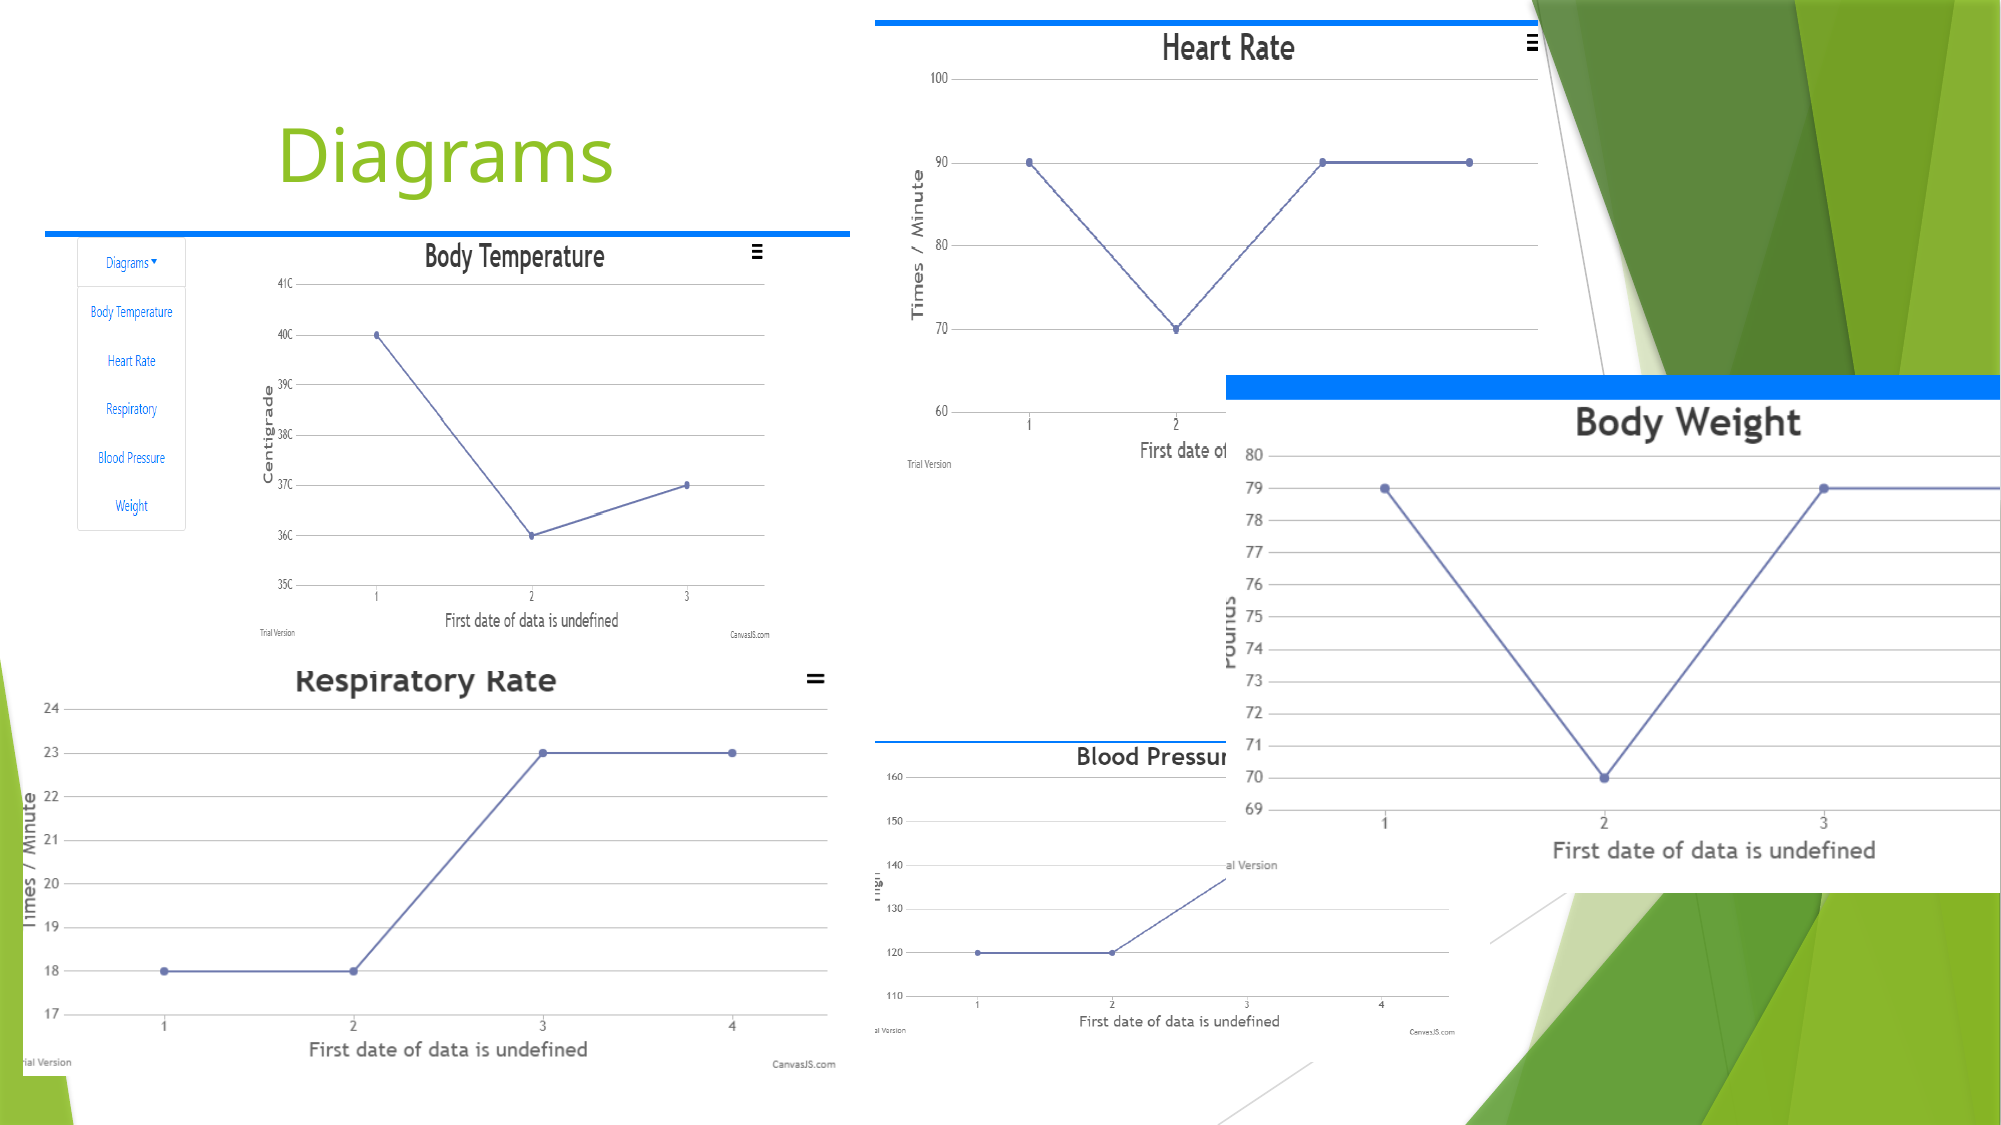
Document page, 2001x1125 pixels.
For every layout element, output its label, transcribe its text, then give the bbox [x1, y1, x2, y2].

picture [22, 230, 850, 1077]
picture [875, 20, 2000, 1063]
title Diagrams [111, 99, 870, 317]
